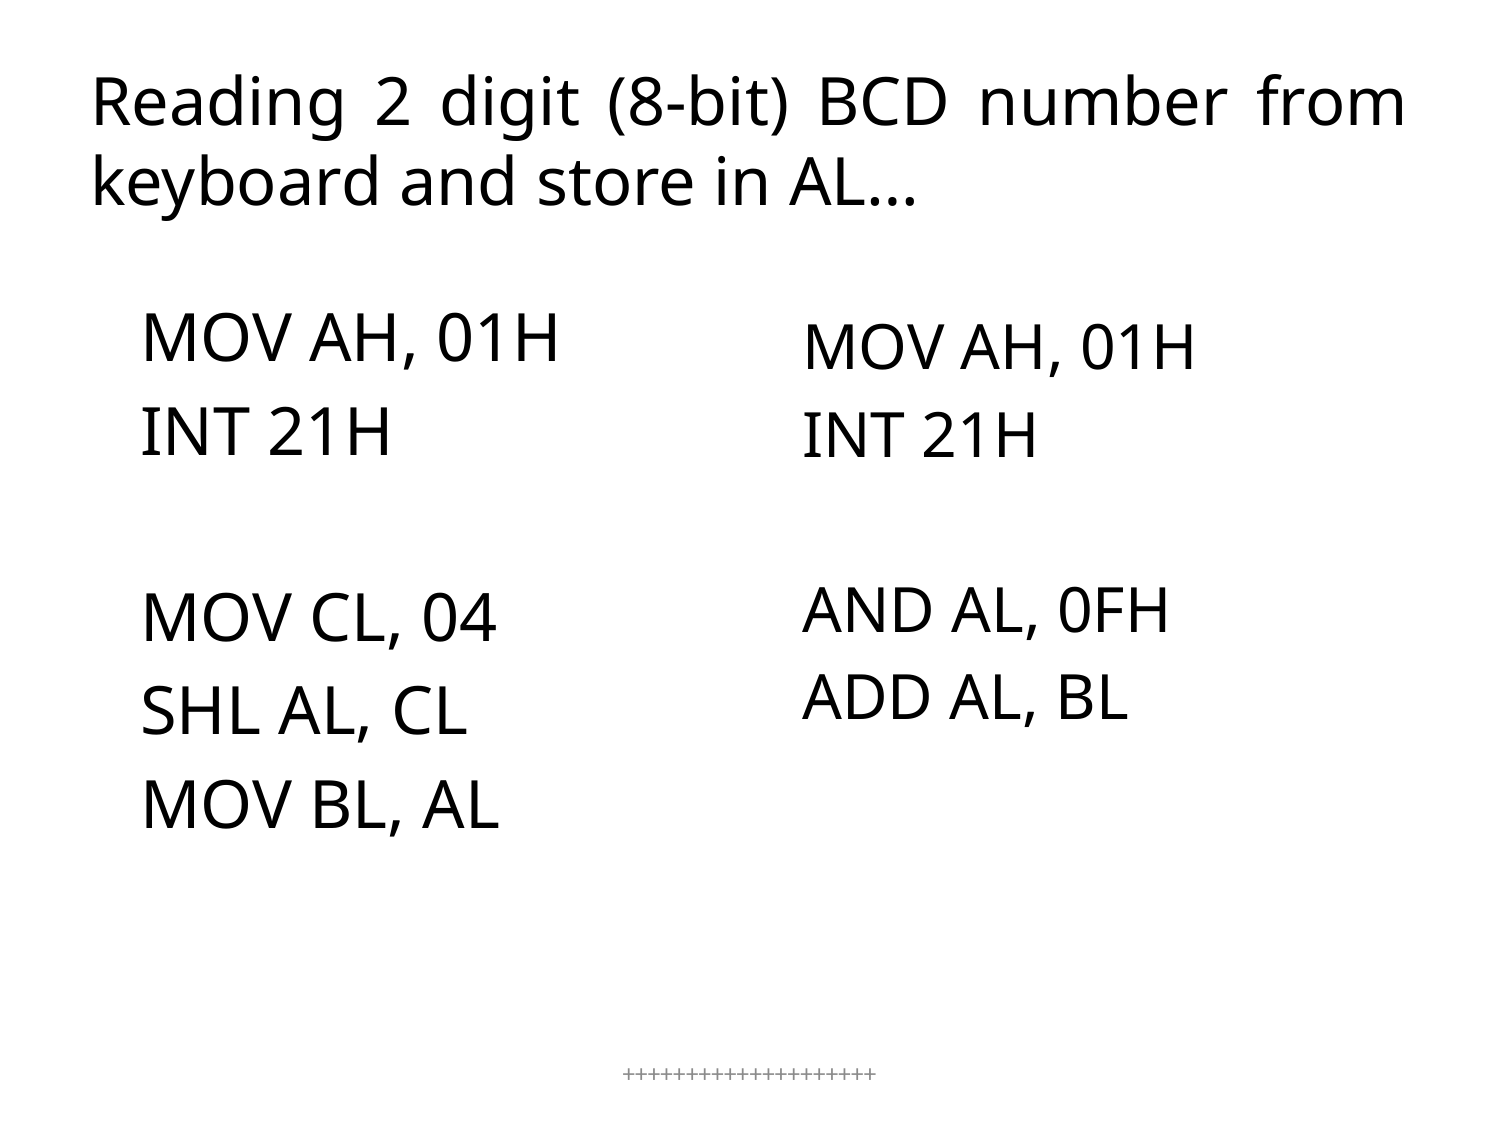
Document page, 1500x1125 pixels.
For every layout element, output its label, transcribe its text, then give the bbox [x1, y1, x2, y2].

list MOV AH, 01H INT 21H MOV CL, 04 SHL AL, CL MOV BL, AL [125, 287, 663, 1006]
title Reading 2 digit (8-bit) BCD number from keyboard and store in AL… [75, 45, 1425, 233]
text_box MOV AH, 01H INT 21H AND AL, 0FH ADD AL, BL [787, 299, 1325, 1019]
footer ++++++++++++++++++++ [512, 1042, 988, 1103]
